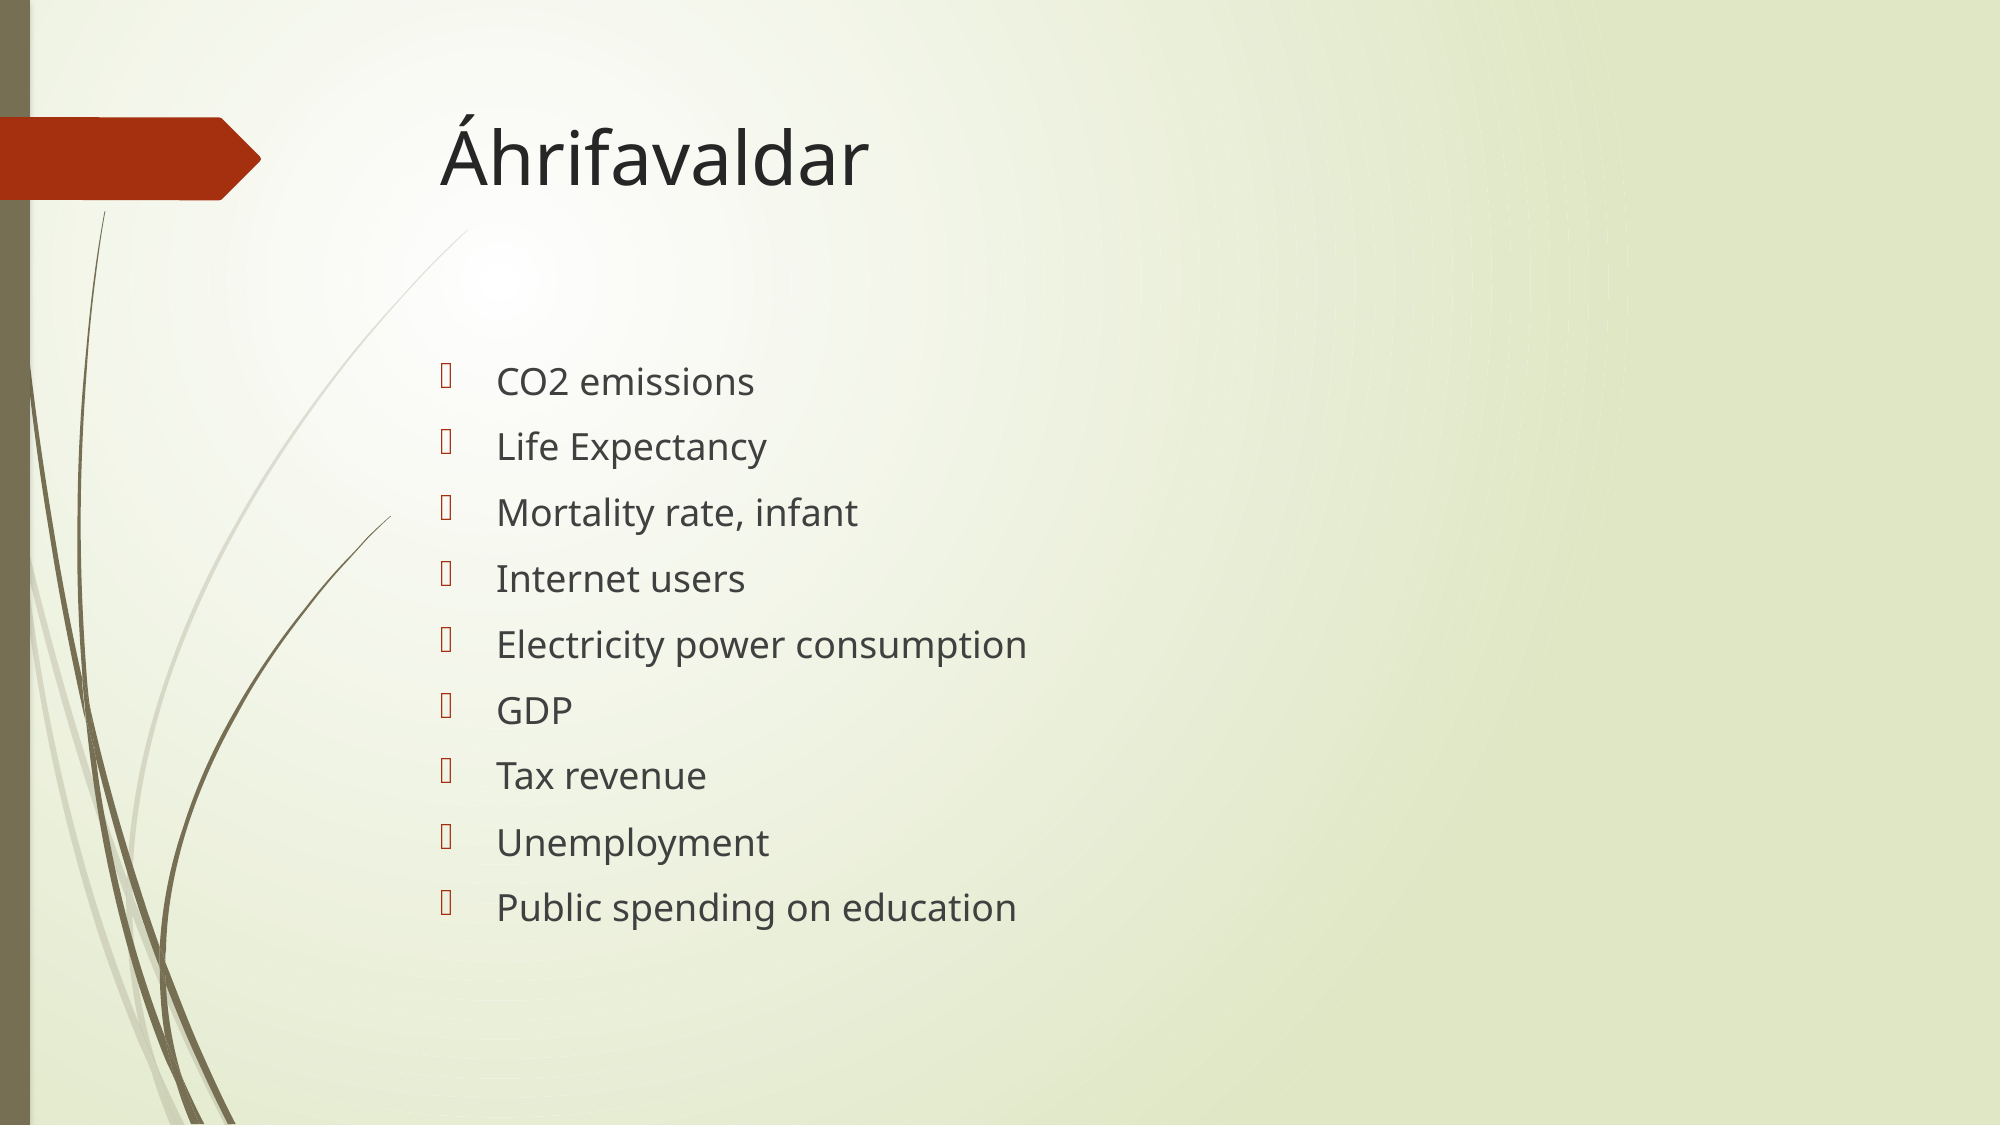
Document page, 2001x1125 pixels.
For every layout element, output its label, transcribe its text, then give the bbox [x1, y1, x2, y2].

title Áhrifavaldar [425, 102, 1888, 313]
list CO2 emissions Life Expectancy Mortality rate, infant Internet users Electricity power consumption GDP Tax revenue Unemployment Public spending on education [424, 350, 1888, 970]
